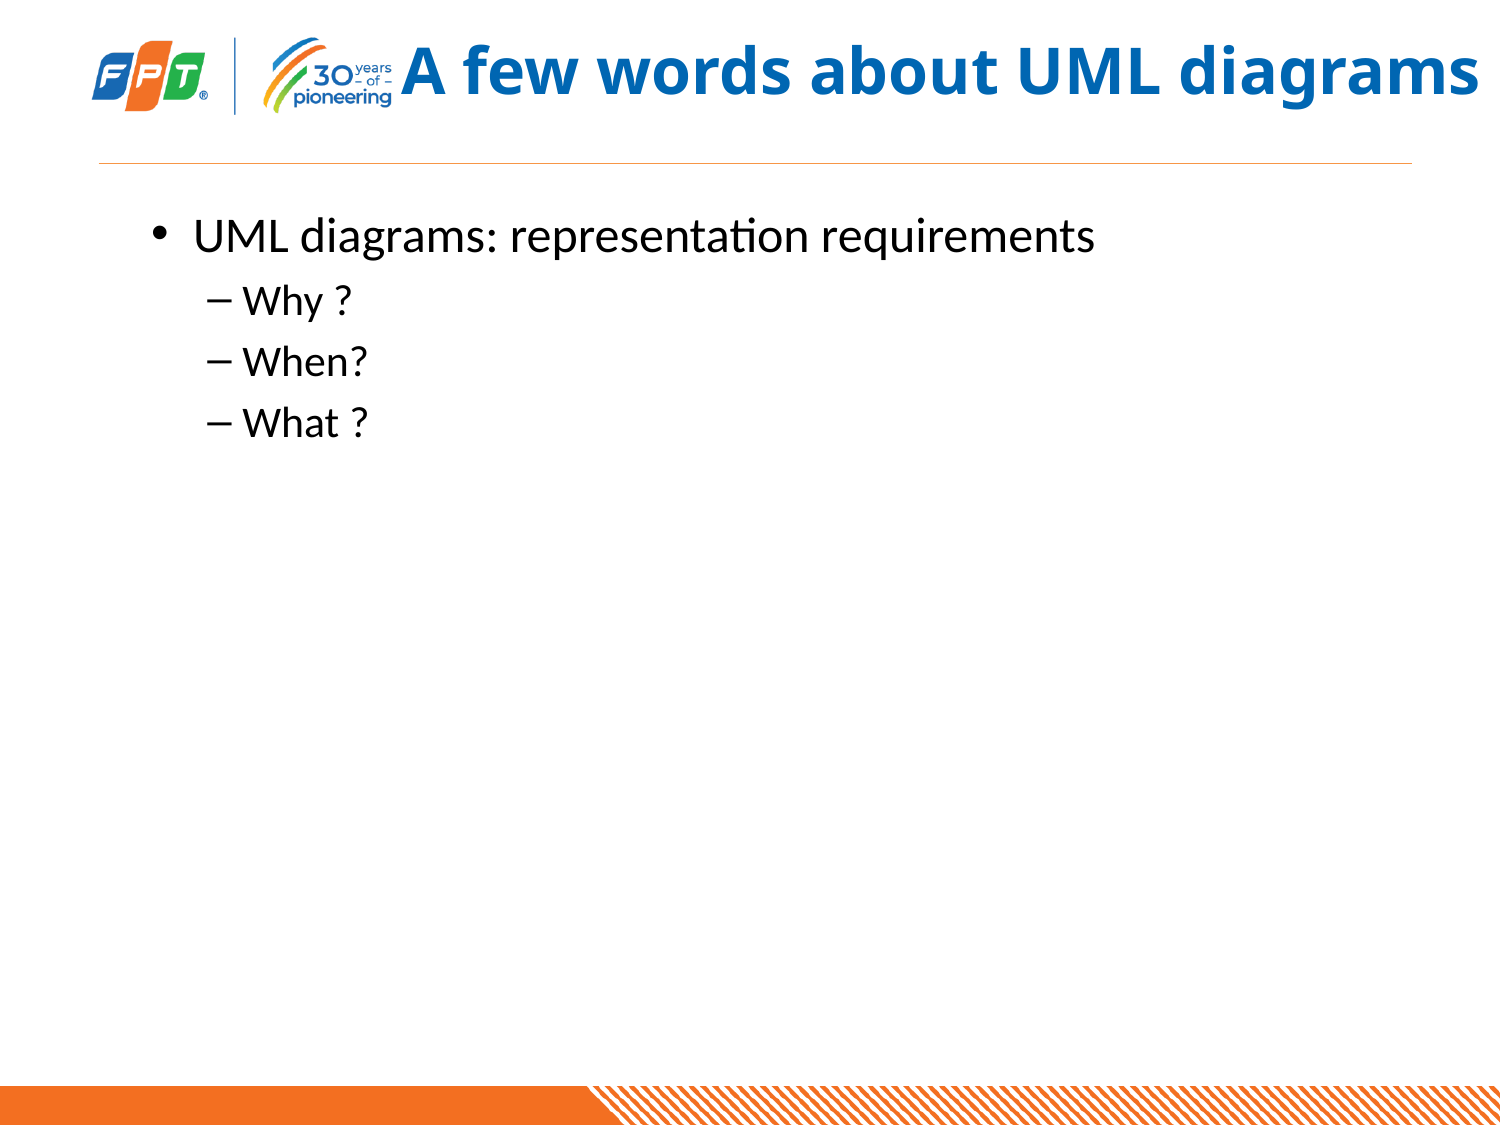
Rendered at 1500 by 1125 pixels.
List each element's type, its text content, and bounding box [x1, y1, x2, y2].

title A few words about UML diagrams [382, 22, 1500, 196]
picture [0, 1086, 1500, 1125]
picture [56, 6, 427, 146]
list UML diagrams: representation requirements Why ? When? What ? [136, 195, 1412, 968]
